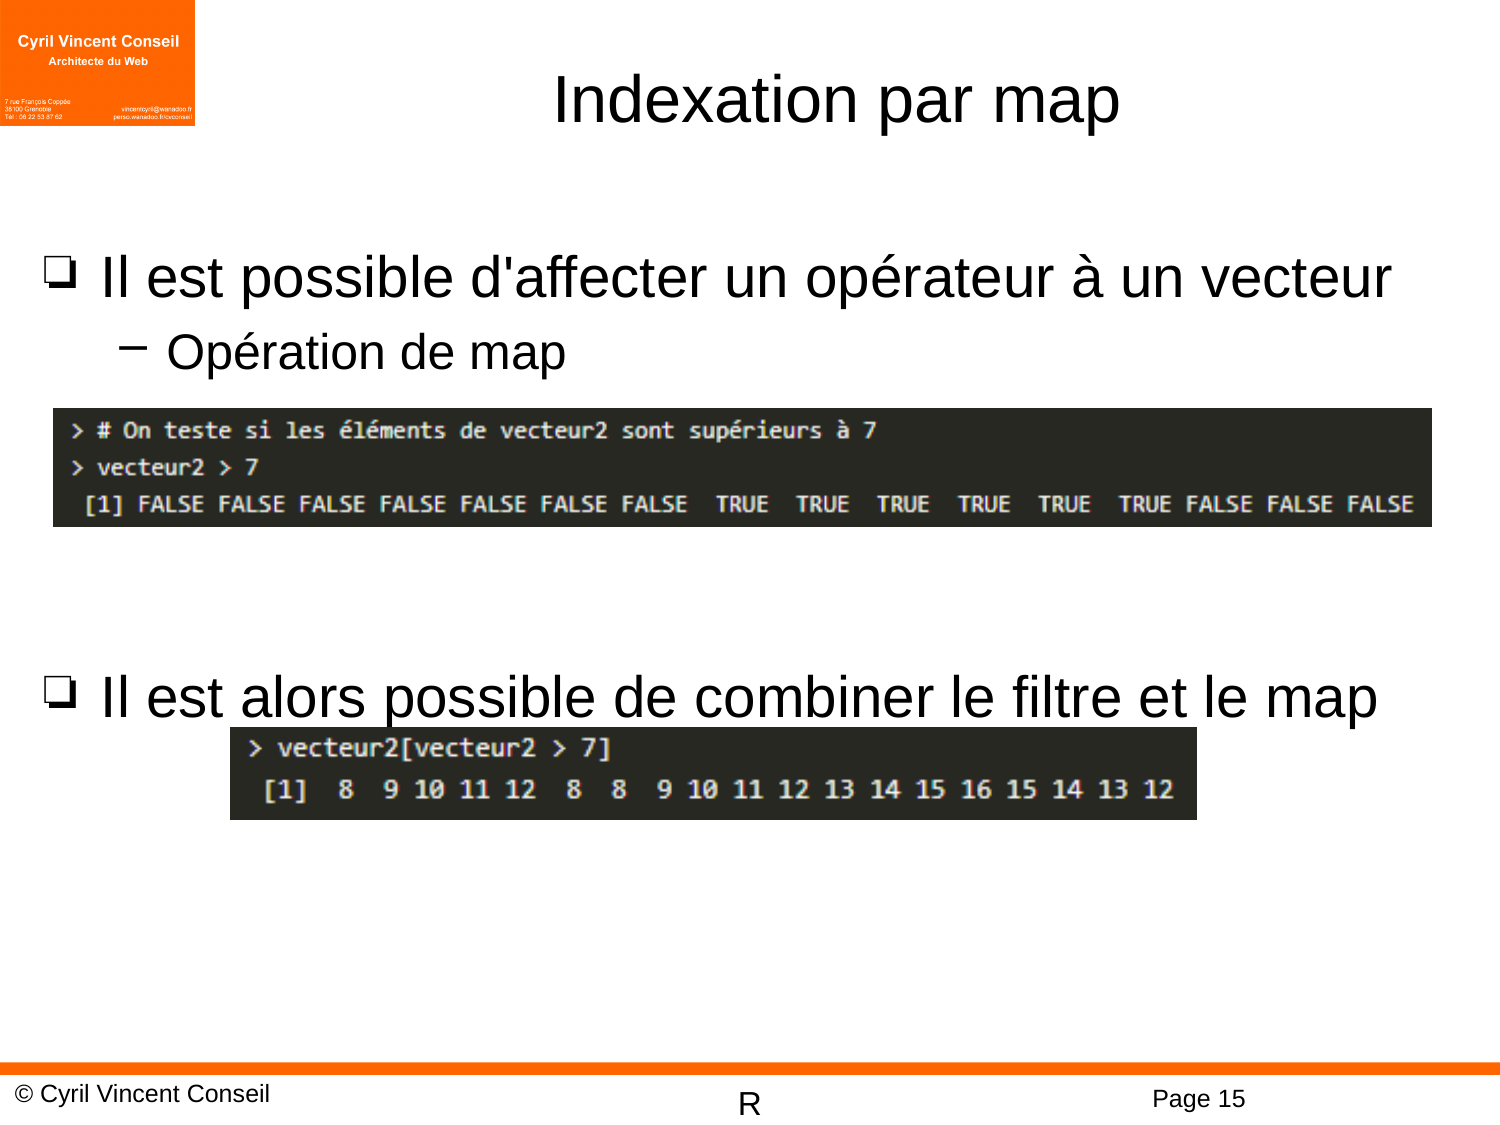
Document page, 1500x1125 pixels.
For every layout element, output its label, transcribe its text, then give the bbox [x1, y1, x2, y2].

picture [0, 0, 195, 126]
title Indexation par map [194, 2, 1480, 190]
list Il est possible d'affecter un opérateur à un vecteur Opération de map Il est alors possible de combiner le filtre et le map [29, 231, 1468, 1059]
picture [52, 408, 1433, 528]
picture [229, 727, 1197, 821]
